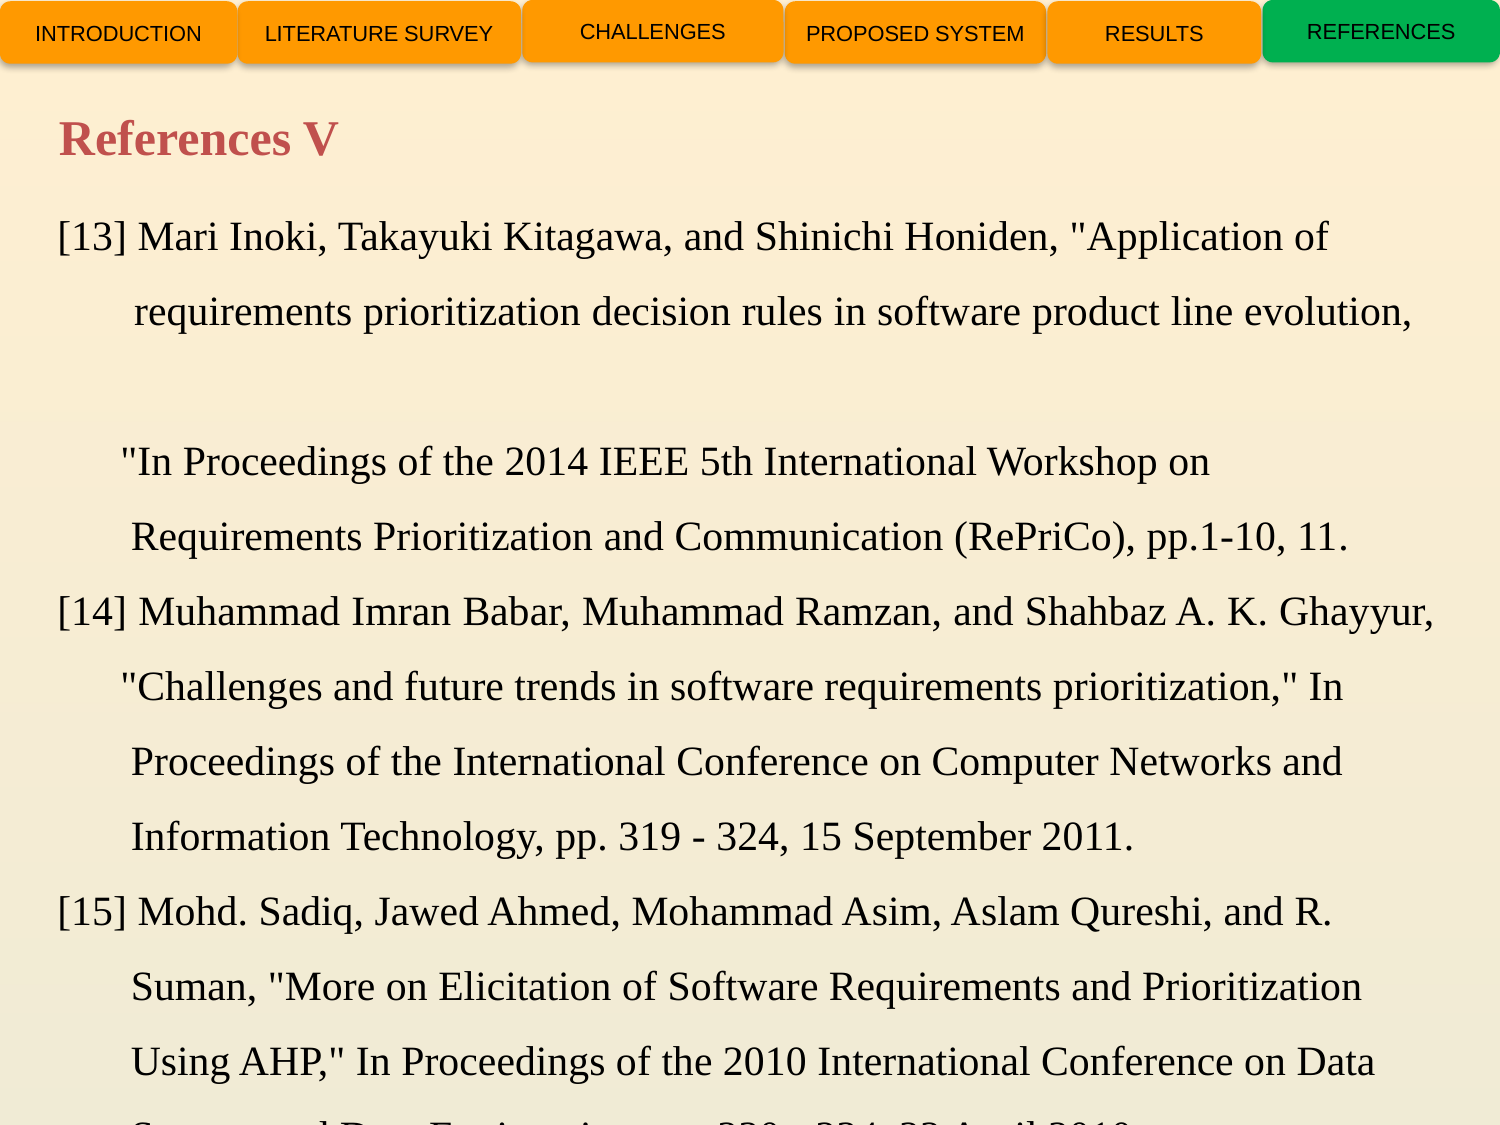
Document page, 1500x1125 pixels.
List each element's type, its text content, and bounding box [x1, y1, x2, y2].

text_box INTRODUCTION [0, 0, 240, 66]
text_box REFERENCES [1262, 0, 1500, 65]
text_box LITERATURE SURVEY [238, 0, 524, 66]
text_box References V [44, 98, 354, 174]
text_box RESULTS [1045, 0, 1264, 66]
text_box CHALLENGES [522, 0, 786, 65]
text_box PROPOSED SYSTEM [785, 0, 1046, 66]
text_box [13] Mari Inoki, Takayuki Kitagawa, and Shinichi Honiden, "Application of requirements prioritization decision rules in software product line evolution, "In Proceedings of the 2014 IEEE 5th International Workshop on Requirements Prioritization and Communication (RePriCo), pp.1-10, 11. [14] Muhammad Imran Babar, Muhammad Ramzan, and Shahbaz A. K. Ghayyur, "Challenges and future trends in software requirements prioritization," In Proceedings of the International Conference on Computer Networks and Information Technology, pp. 319 - 324, 15 September 2011. [15] Mohd. Sadiq, Jawed Ahmed, Mohammad Asim, Aslam Qureshi, and R. Suman, "More on Elicitation of Software Requirements and Prioritization Using AHP," In Proceedings of the 2010 International Conference on Data Storage and Data Engineering, pp. 230 - 234, 22 April 2010. [42, 176, 1451, 1125]
